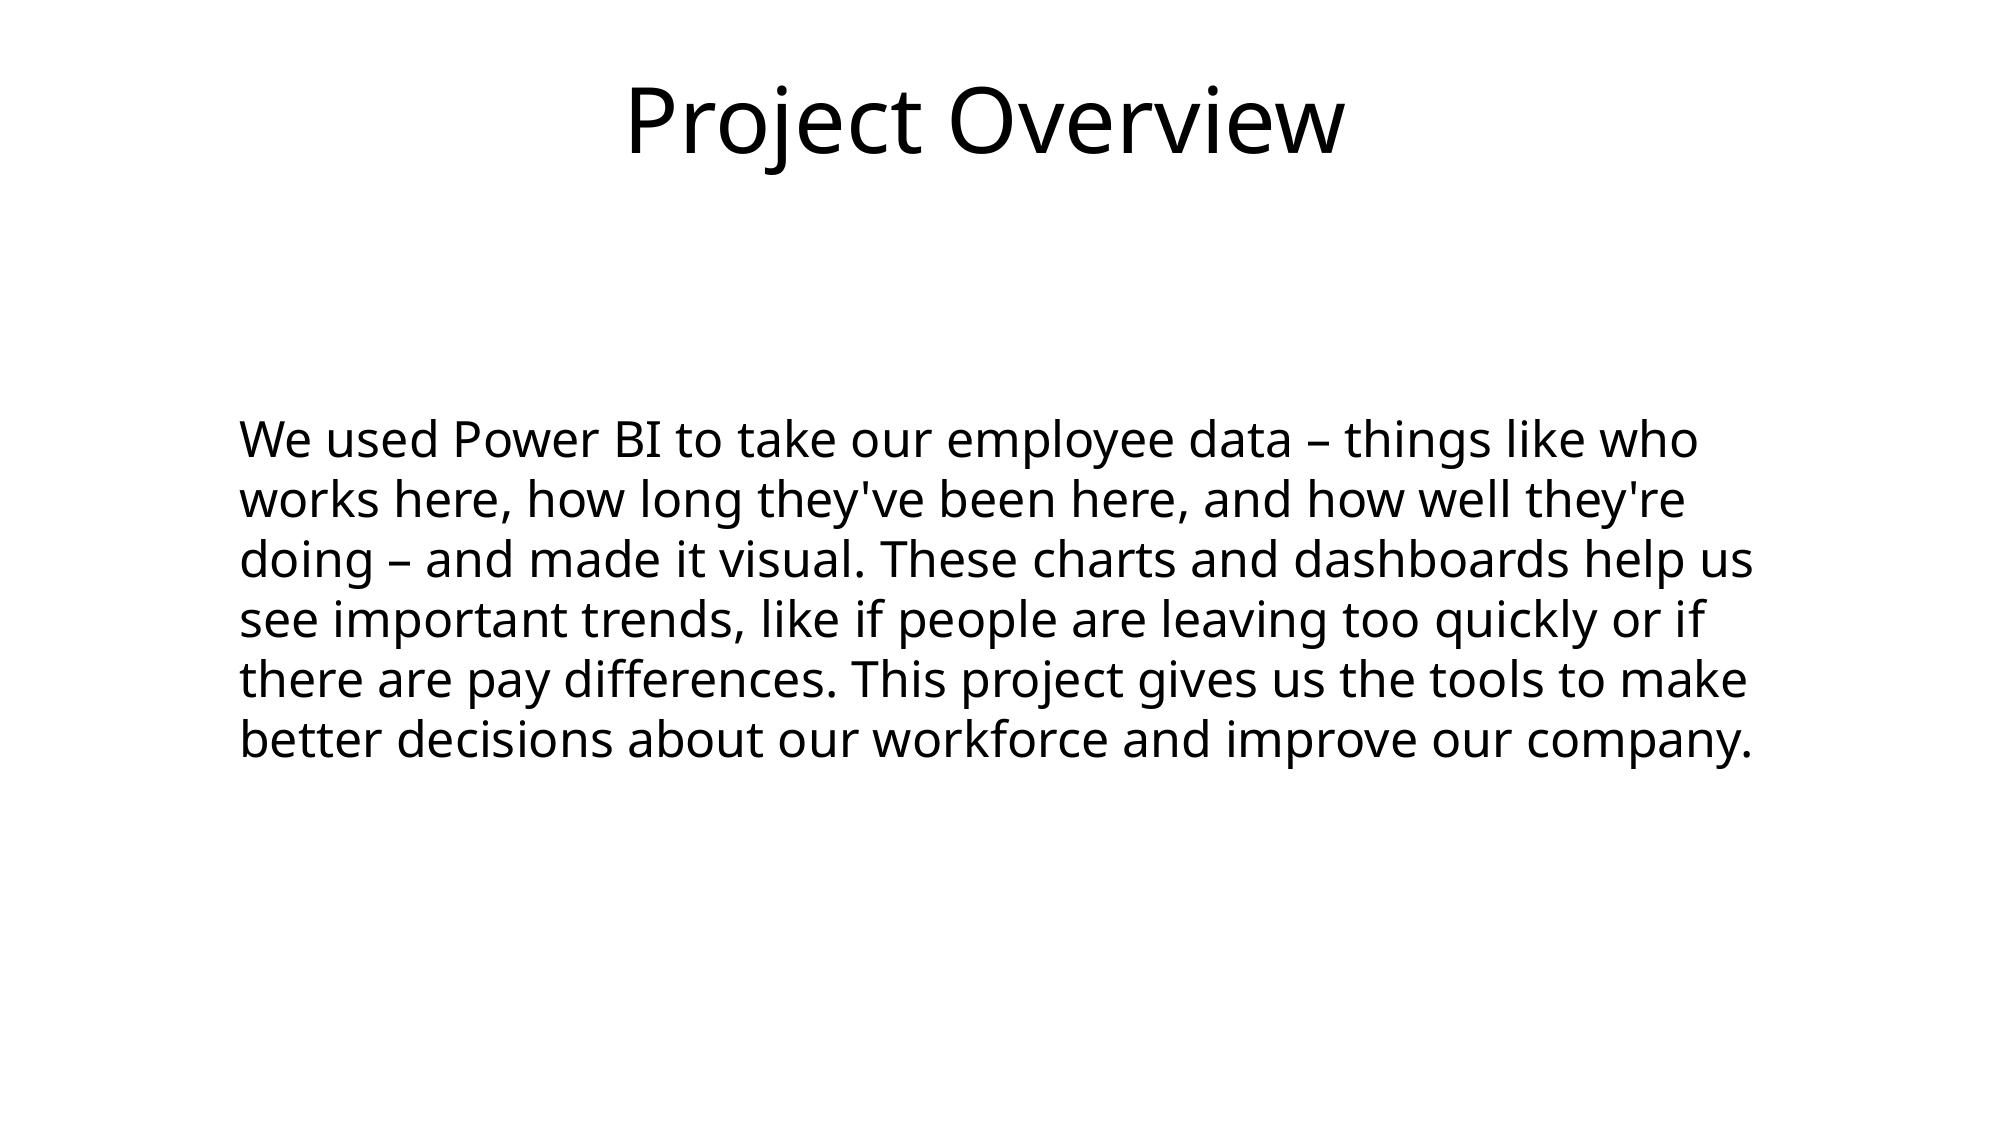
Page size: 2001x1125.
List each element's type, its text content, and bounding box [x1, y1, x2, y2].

text_box We used Power BI to take our employee data – things like who works here, how long they've been here, and how well they're doing – and made it visual. These charts and dashboards help us see important trends, like if people are leaving too quickly or if there are pay differences. This project gives us the tools to make better decisions about our workforce and improve our company. [224, 400, 1776, 776]
text_box Project Overview [300, 54, 1671, 180]
